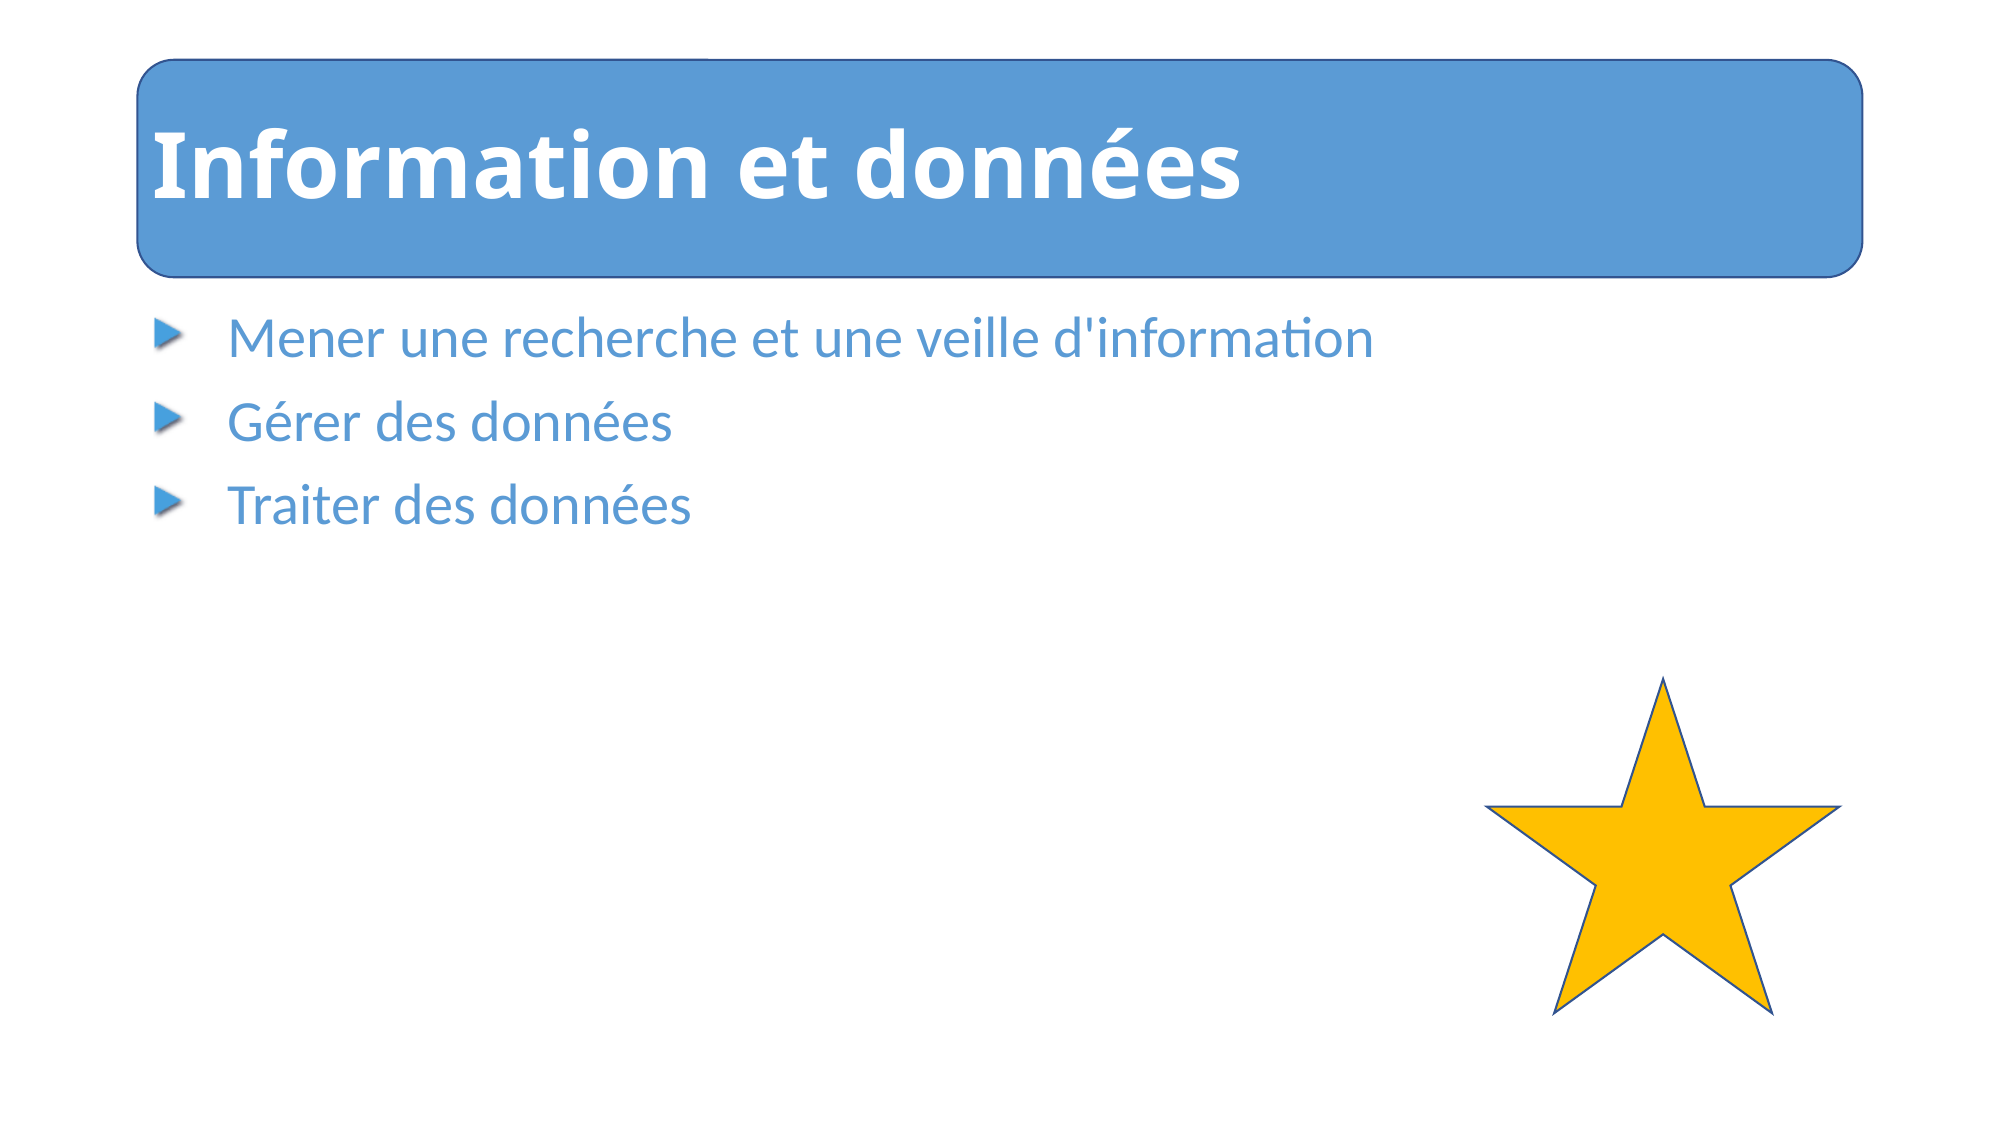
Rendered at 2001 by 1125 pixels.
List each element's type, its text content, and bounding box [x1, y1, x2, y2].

list Mener une recherche et une veille d'information Gérer des données Traiter des données [137, 299, 1863, 1014]
title Information et données [137, 59, 1863, 278]
picture [152, 314, 189, 356]
picture [152, 398, 189, 440]
picture [152, 482, 189, 523]
